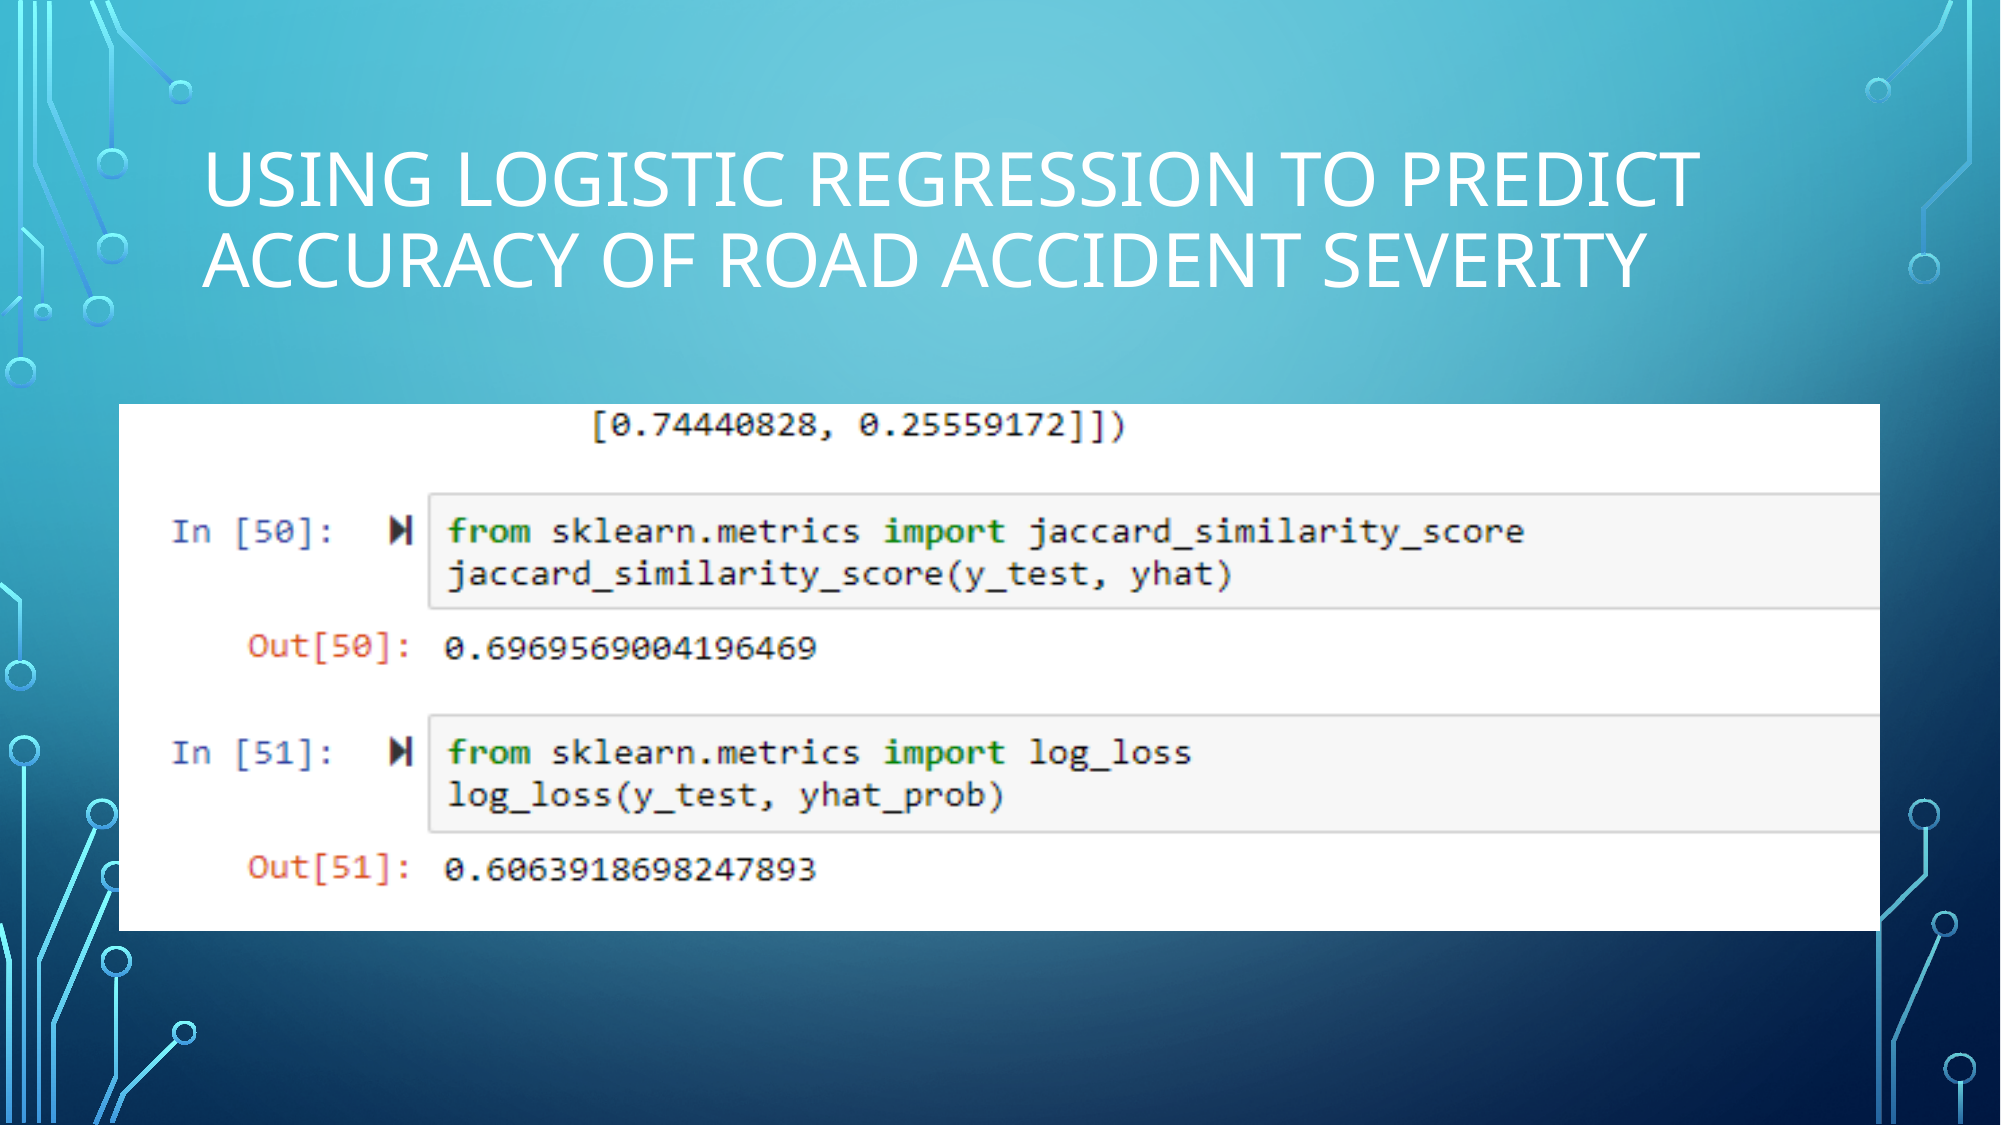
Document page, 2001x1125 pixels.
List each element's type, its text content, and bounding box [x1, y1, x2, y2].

picture [119, 404, 1880, 931]
title Using Logistic Regression to predict accuracy of road accident severity [187, 101, 1813, 344]
